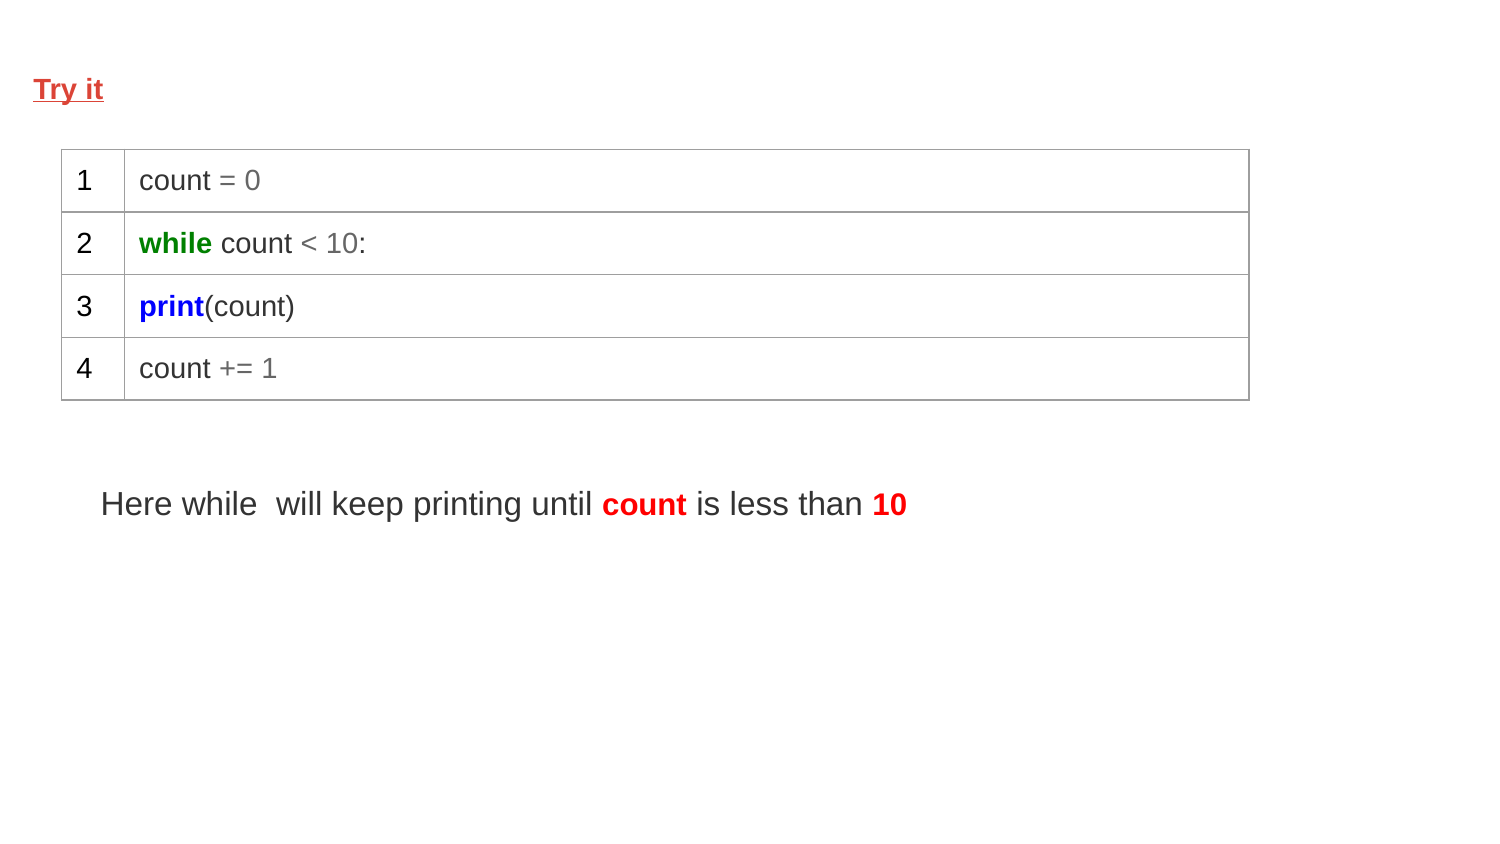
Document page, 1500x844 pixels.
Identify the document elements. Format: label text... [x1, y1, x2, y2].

table_cell 4 [62, 338, 124, 399]
text_box Here while will keep printing until count is less than 10 [85, 461, 1190, 537]
table_header 1 [62, 150, 124, 211]
list Try it [18, 37, 1416, 137]
table_header count = 0 [125, 150, 1248, 211]
table_cell while count < 10: [125, 213, 1248, 274]
table_cell print(count) [125, 275, 1248, 337]
table_cell 3 [62, 275, 124, 337]
table_cell 2 [62, 213, 124, 274]
table_cell count += 1 [125, 338, 1248, 399]
